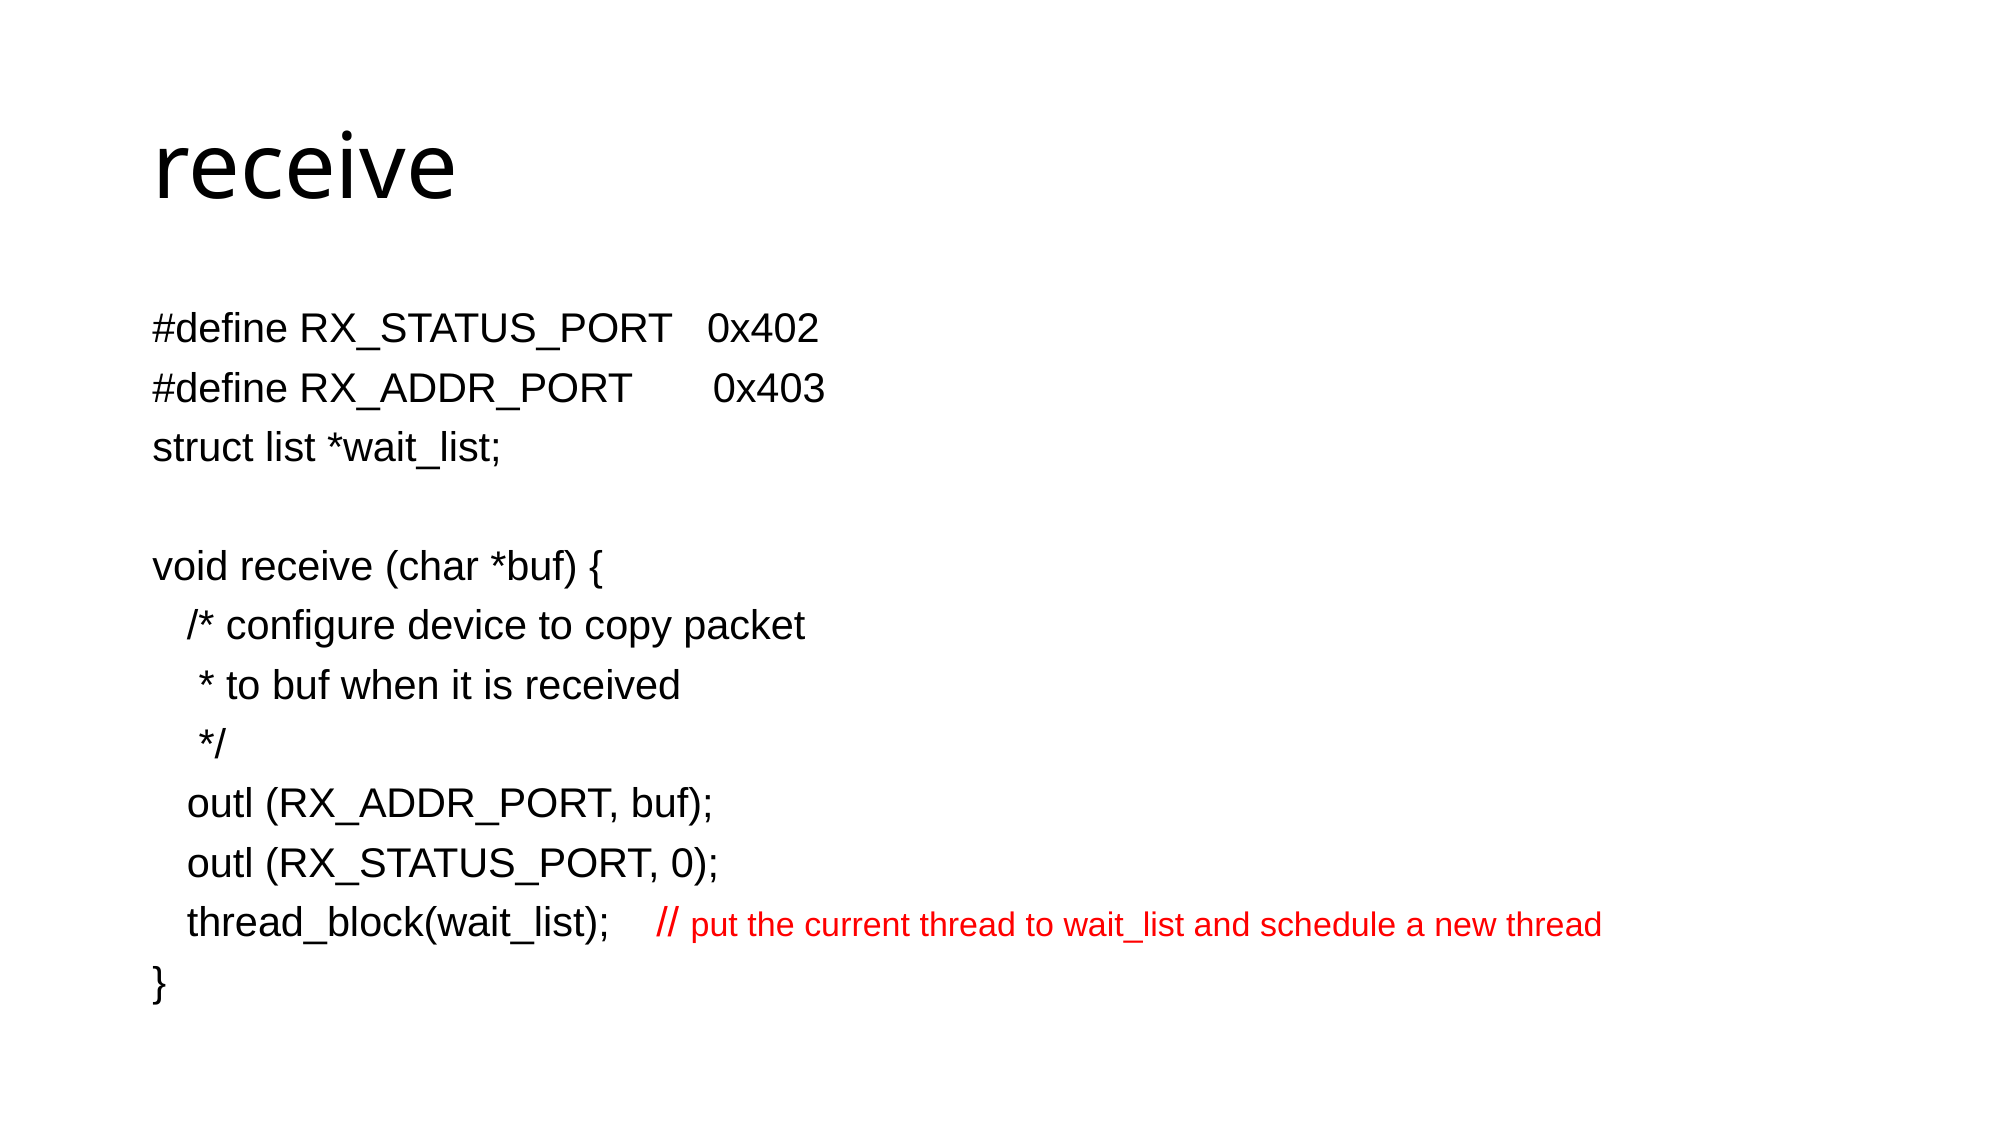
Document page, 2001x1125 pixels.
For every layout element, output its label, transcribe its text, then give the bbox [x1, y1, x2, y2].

title receive [137, 59, 1863, 278]
list #define RX_STATUS_PORT 0x402 #define RX_ADDR_PORT 0x403 struct list *wait_list; void receive (char *buf) { /* configure device to copy packet * to buf when it is received */ outl (RX_ADDR_PORT, buf); outl (RX_STATUS_PORT, 0); thread_block(wait_list); // put the current thread to wait_list and schedule a new thread } [137, 299, 1863, 1014]
